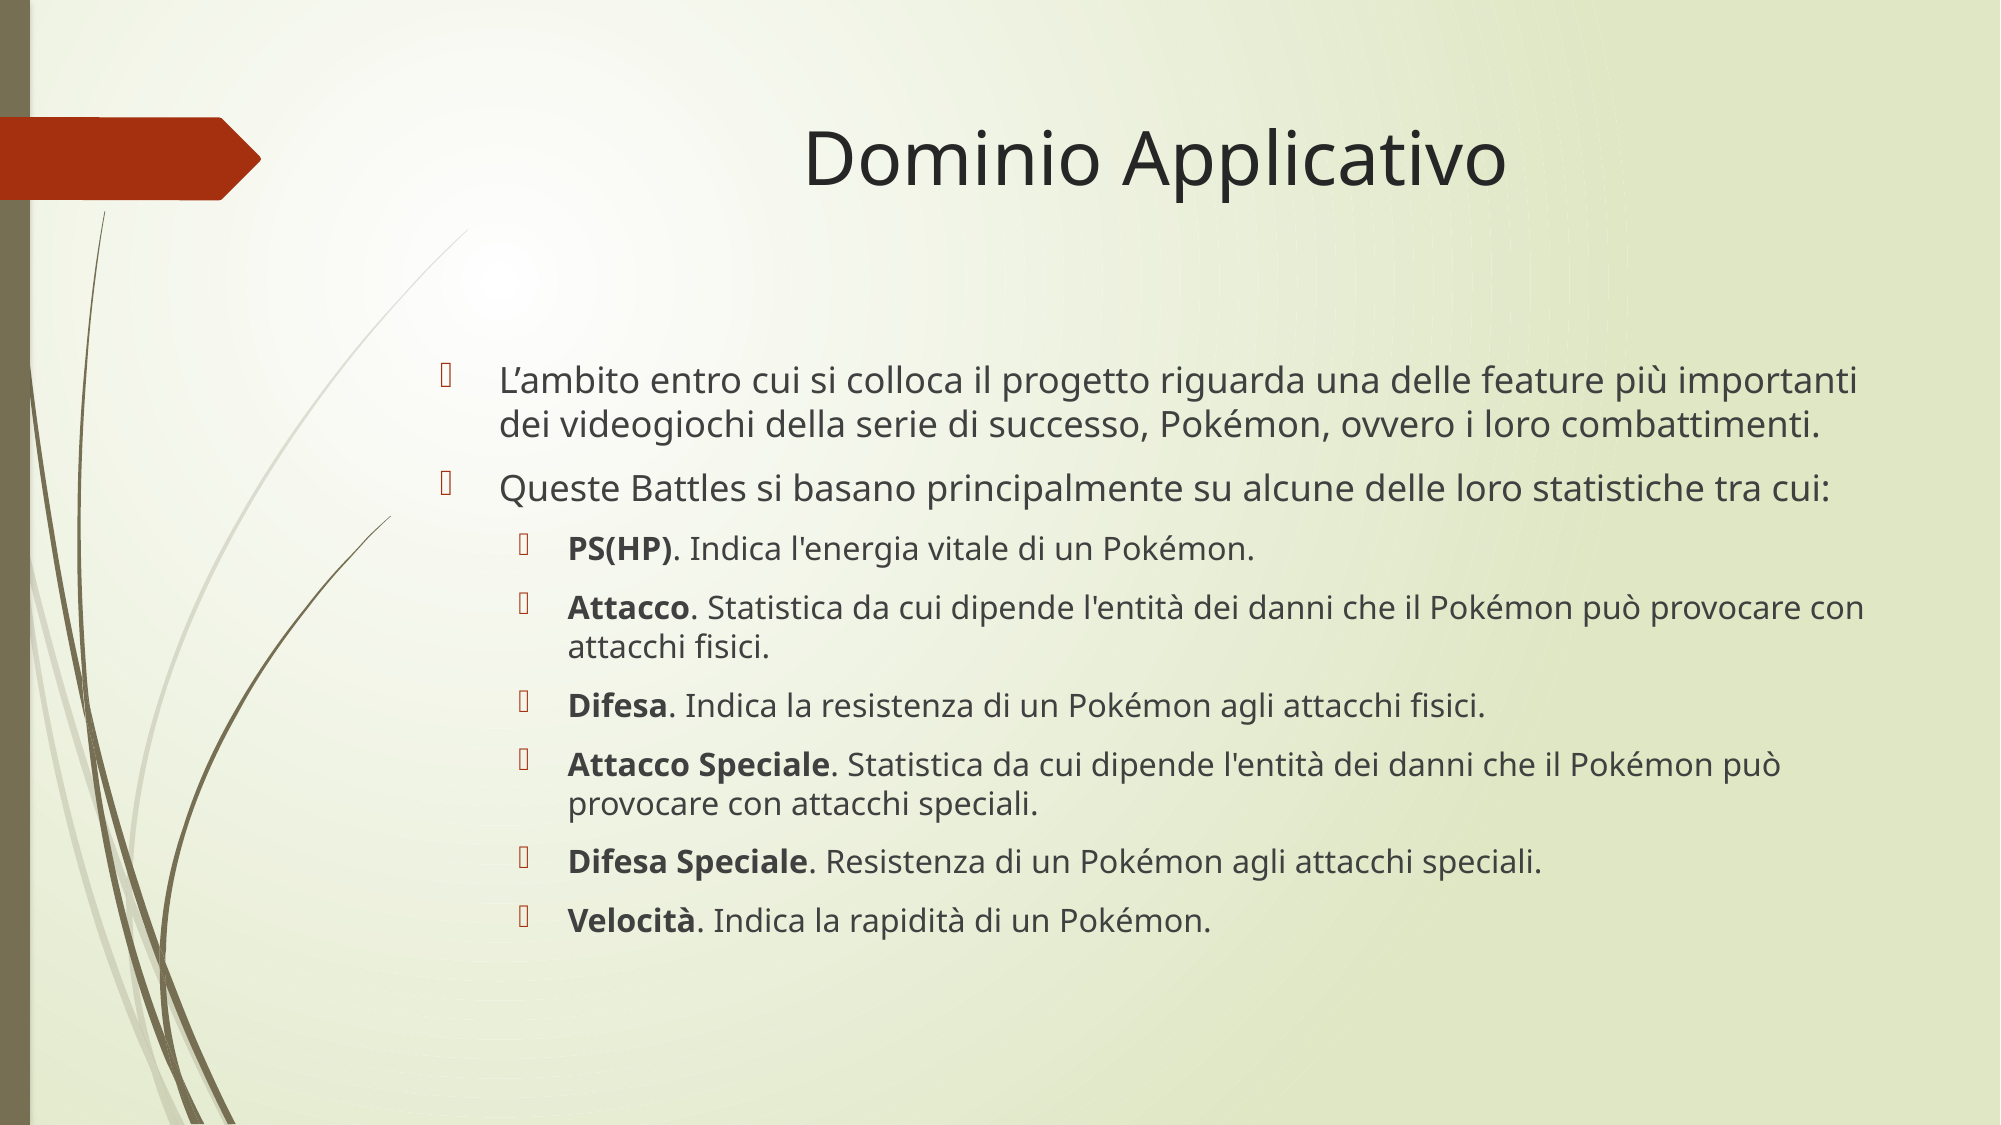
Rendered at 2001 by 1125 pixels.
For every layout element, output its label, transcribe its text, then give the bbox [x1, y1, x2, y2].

title Dominio Applicativo [425, 102, 1888, 313]
list L’ambito entro cui si colloca il progetto riguarda una delle feature più importanti dei videogiochi della serie di successo, Pokémon, ovvero i loro combattimenti. Queste Battles si basano principalmente su alcune delle loro statistiche tra cui: PS(HP). Indica l'energia vitale di un Pokémon. Attacco. Statistica da cui dipende l'entità dei danni che il Pokémon può provocare con attacchi fisici. Difesa. Indica la resistenza di un Pokémon agli attacchi fisici. Attacco Speciale. Statistica da cui dipende l'entità dei danni che il Pokémon può provocare con attacchi speciali. Difesa Speciale. Resistenza di un Pokémon agli attacchi speciali. Velocità. Indica la rapidità di un Pokémon. [424, 350, 1888, 970]
